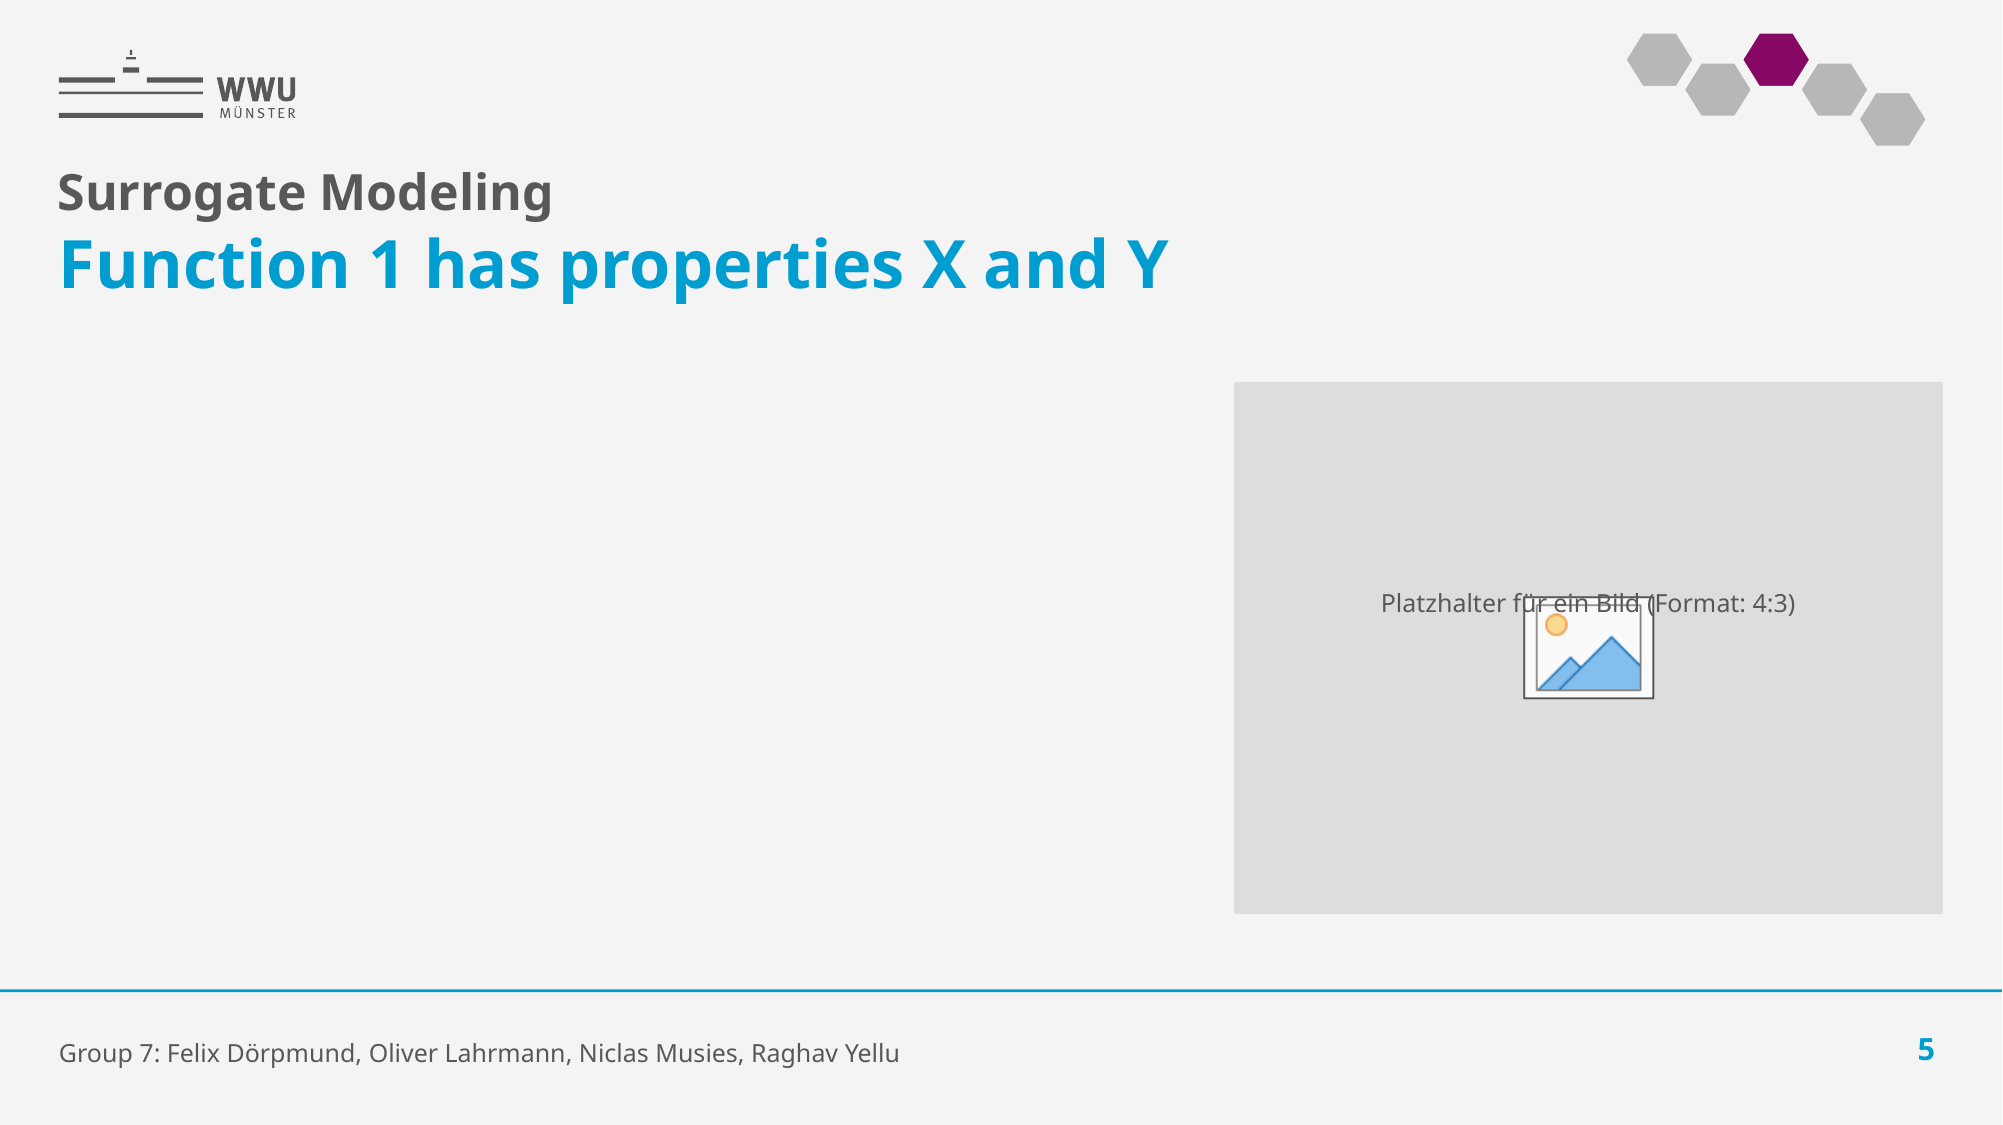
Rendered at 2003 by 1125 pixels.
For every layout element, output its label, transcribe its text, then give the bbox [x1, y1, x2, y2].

title Function 1 has properties X and Y [59, 221, 1943, 316]
slide_number 5 [1824, 1012, 1943, 1072]
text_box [1622, 30, 1930, 149]
list Surrogate Modeling [57, 161, 1697, 221]
picture [1234, 381, 1943, 914]
footer Group 7: Felix Dörpmund, Oliver Lahrmann, Niclas Musies, Raghav Yellu [59, 1012, 1442, 1072]
